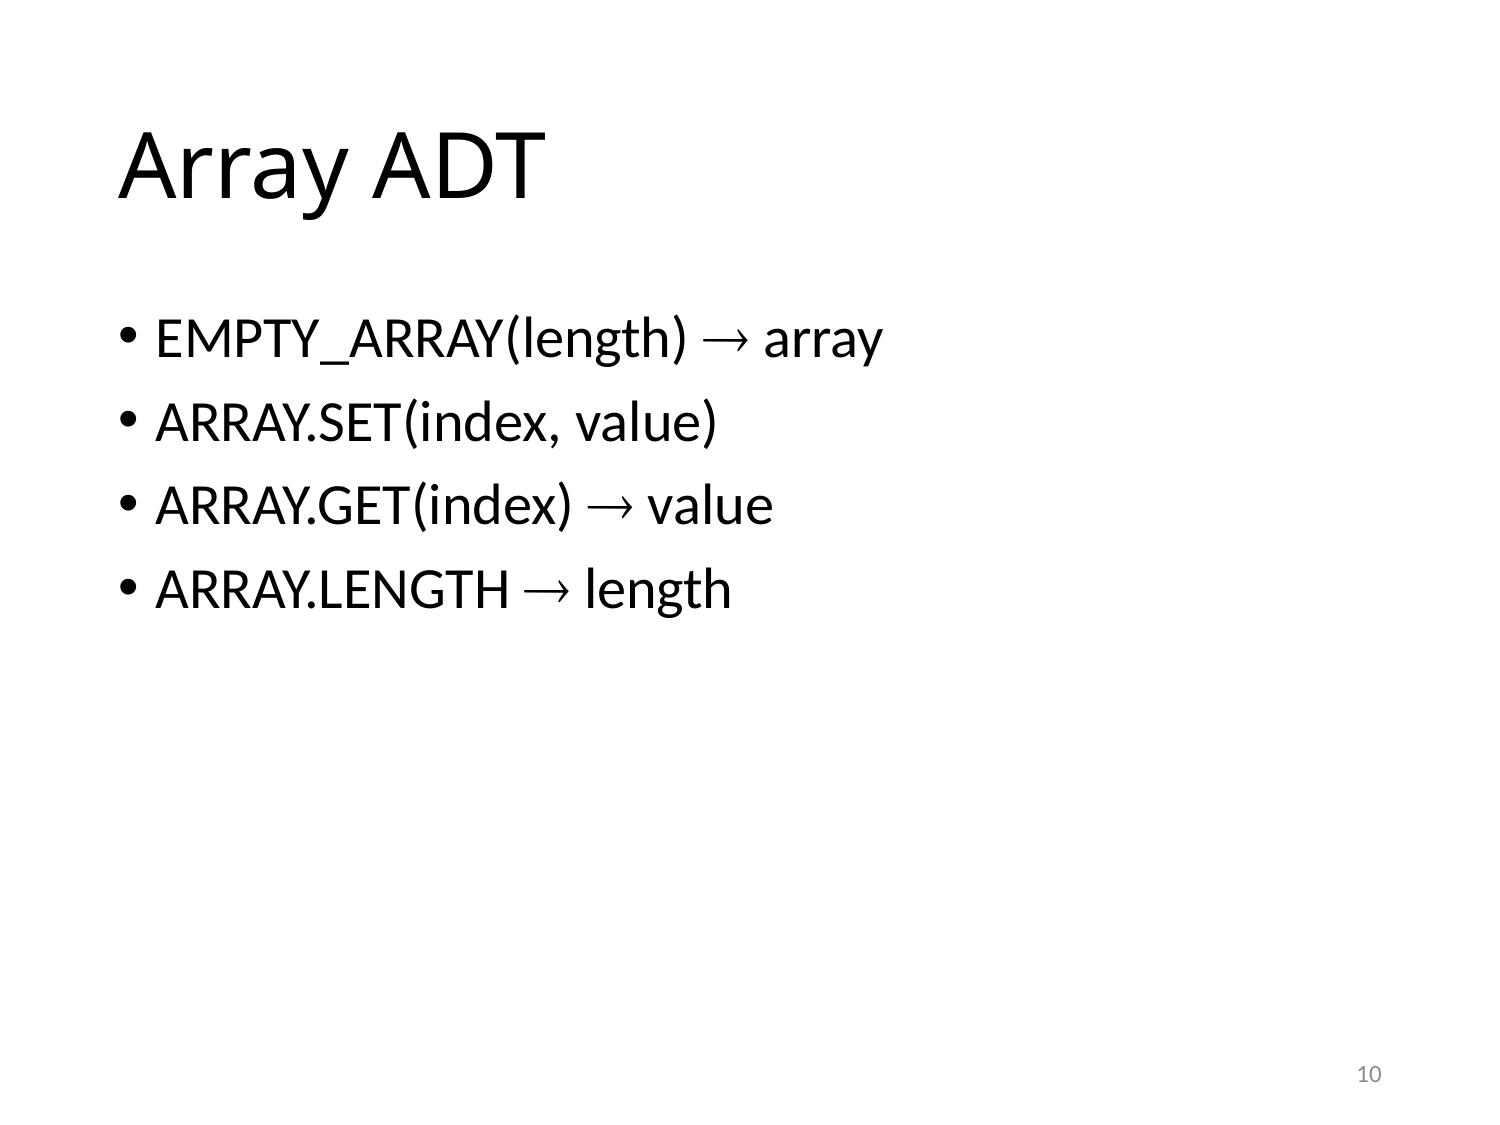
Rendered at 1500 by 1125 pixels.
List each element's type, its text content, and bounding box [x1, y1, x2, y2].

slide_number 10 [1059, 1042, 1397, 1103]
title Array ADT [103, 59, 1397, 278]
list EMPTY_ARRAY(length)  array ARRAY.SET(index, value) ARRAY.GET(index)  value ARRAY.LENGTH  length [103, 299, 1397, 1014]
